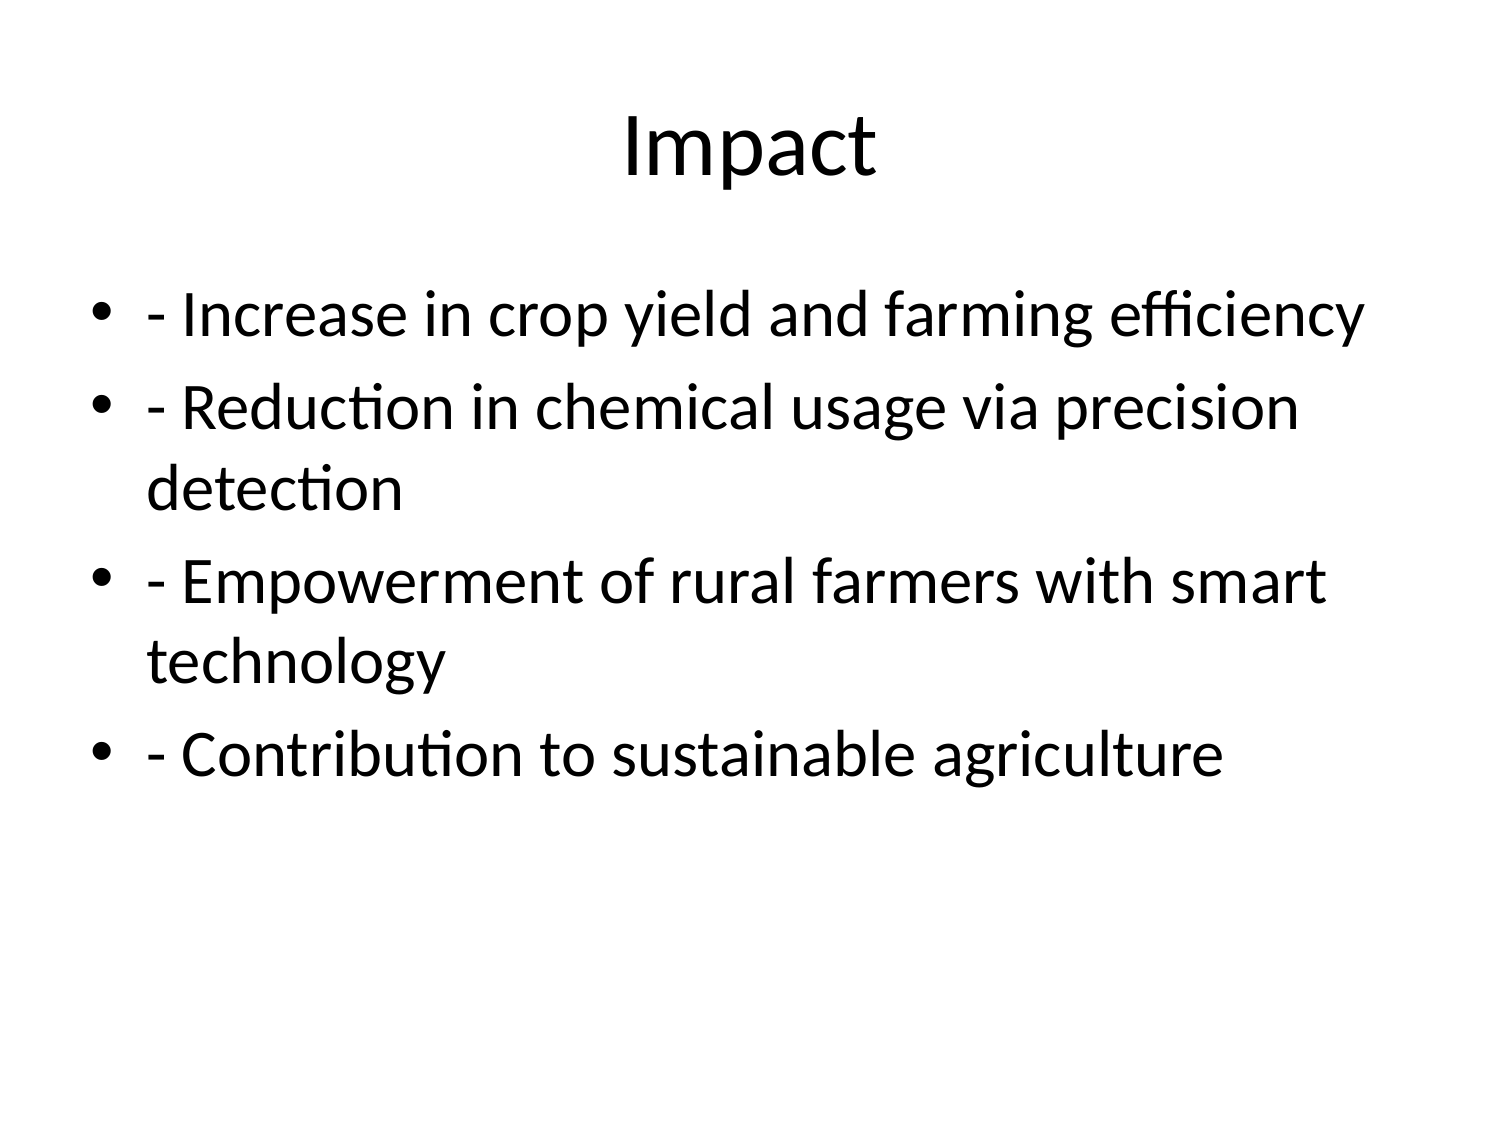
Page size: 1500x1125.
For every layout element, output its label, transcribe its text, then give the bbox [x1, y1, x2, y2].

list - Increase in crop yield and farming efficiency - Reduction in chemical usage via precision detection - Empowerment of rural farmers with smart technology - Contribution to sustainable agriculture [75, 262, 1425, 1005]
title Impact [75, 45, 1425, 233]
